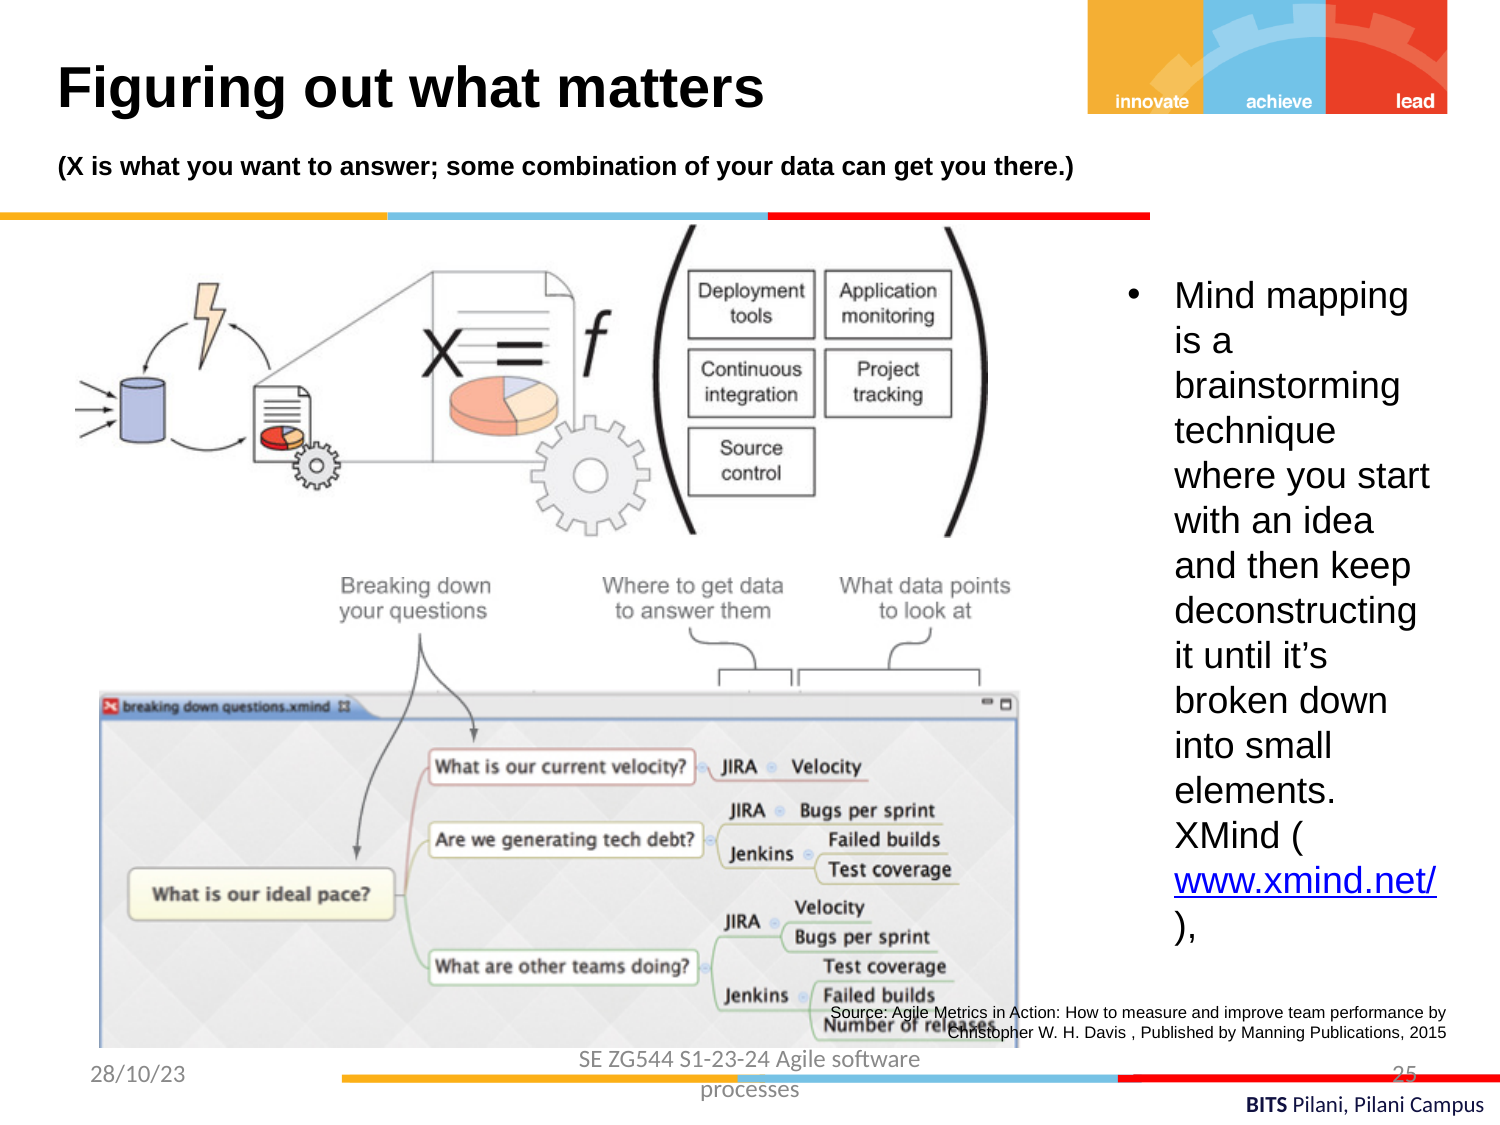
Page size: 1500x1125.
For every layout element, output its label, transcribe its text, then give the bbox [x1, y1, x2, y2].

slide_number 25 [1382, 1051, 1426, 1094]
text_box Mind mapping is a brainstorming technique where you start with an idea and then keep deconstructing it until it’s broken down into small elements. XMind (www.xmind.net/), [1119, 263, 1450, 954]
picture [99, 577, 1021, 1049]
picture [1087, 0, 1448, 114]
text_box SE ZG544 S1-23-24 Agile software processes [519, 1049, 980, 1110]
text_box Source: Agile Metrics in Action: How to measure and improve team performance by Christopher W. H. Davis , Published by Manning Publications, 2015 [807, 994, 1455, 1050]
picture [74, 224, 988, 538]
text_box 28/10/23 [82, 1050, 418, 1095]
list Figuring out what matters (X is what you want to answer; some combination of your data can get you there.) [49, 24, 1088, 213]
